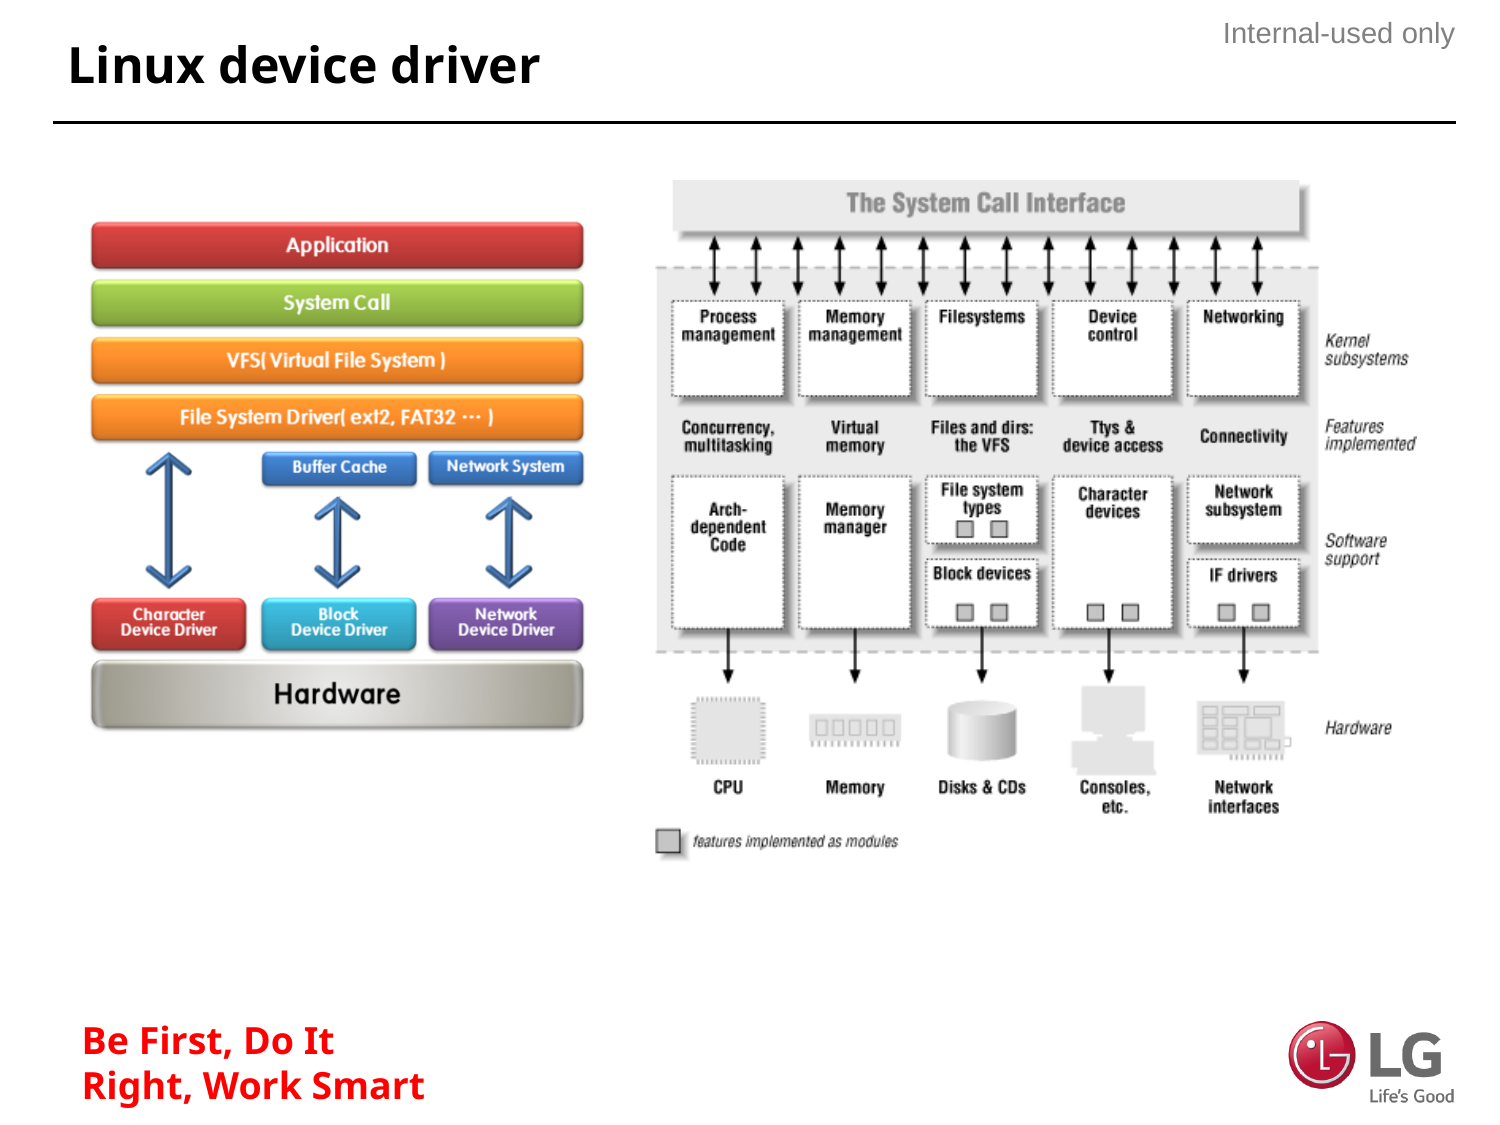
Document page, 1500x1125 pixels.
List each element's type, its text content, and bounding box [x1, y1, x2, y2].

picture [74, 207, 599, 740]
title Linux device driver [52, 12, 1456, 123]
picture [1285, 1001, 1456, 1123]
picture [654, 180, 1417, 863]
